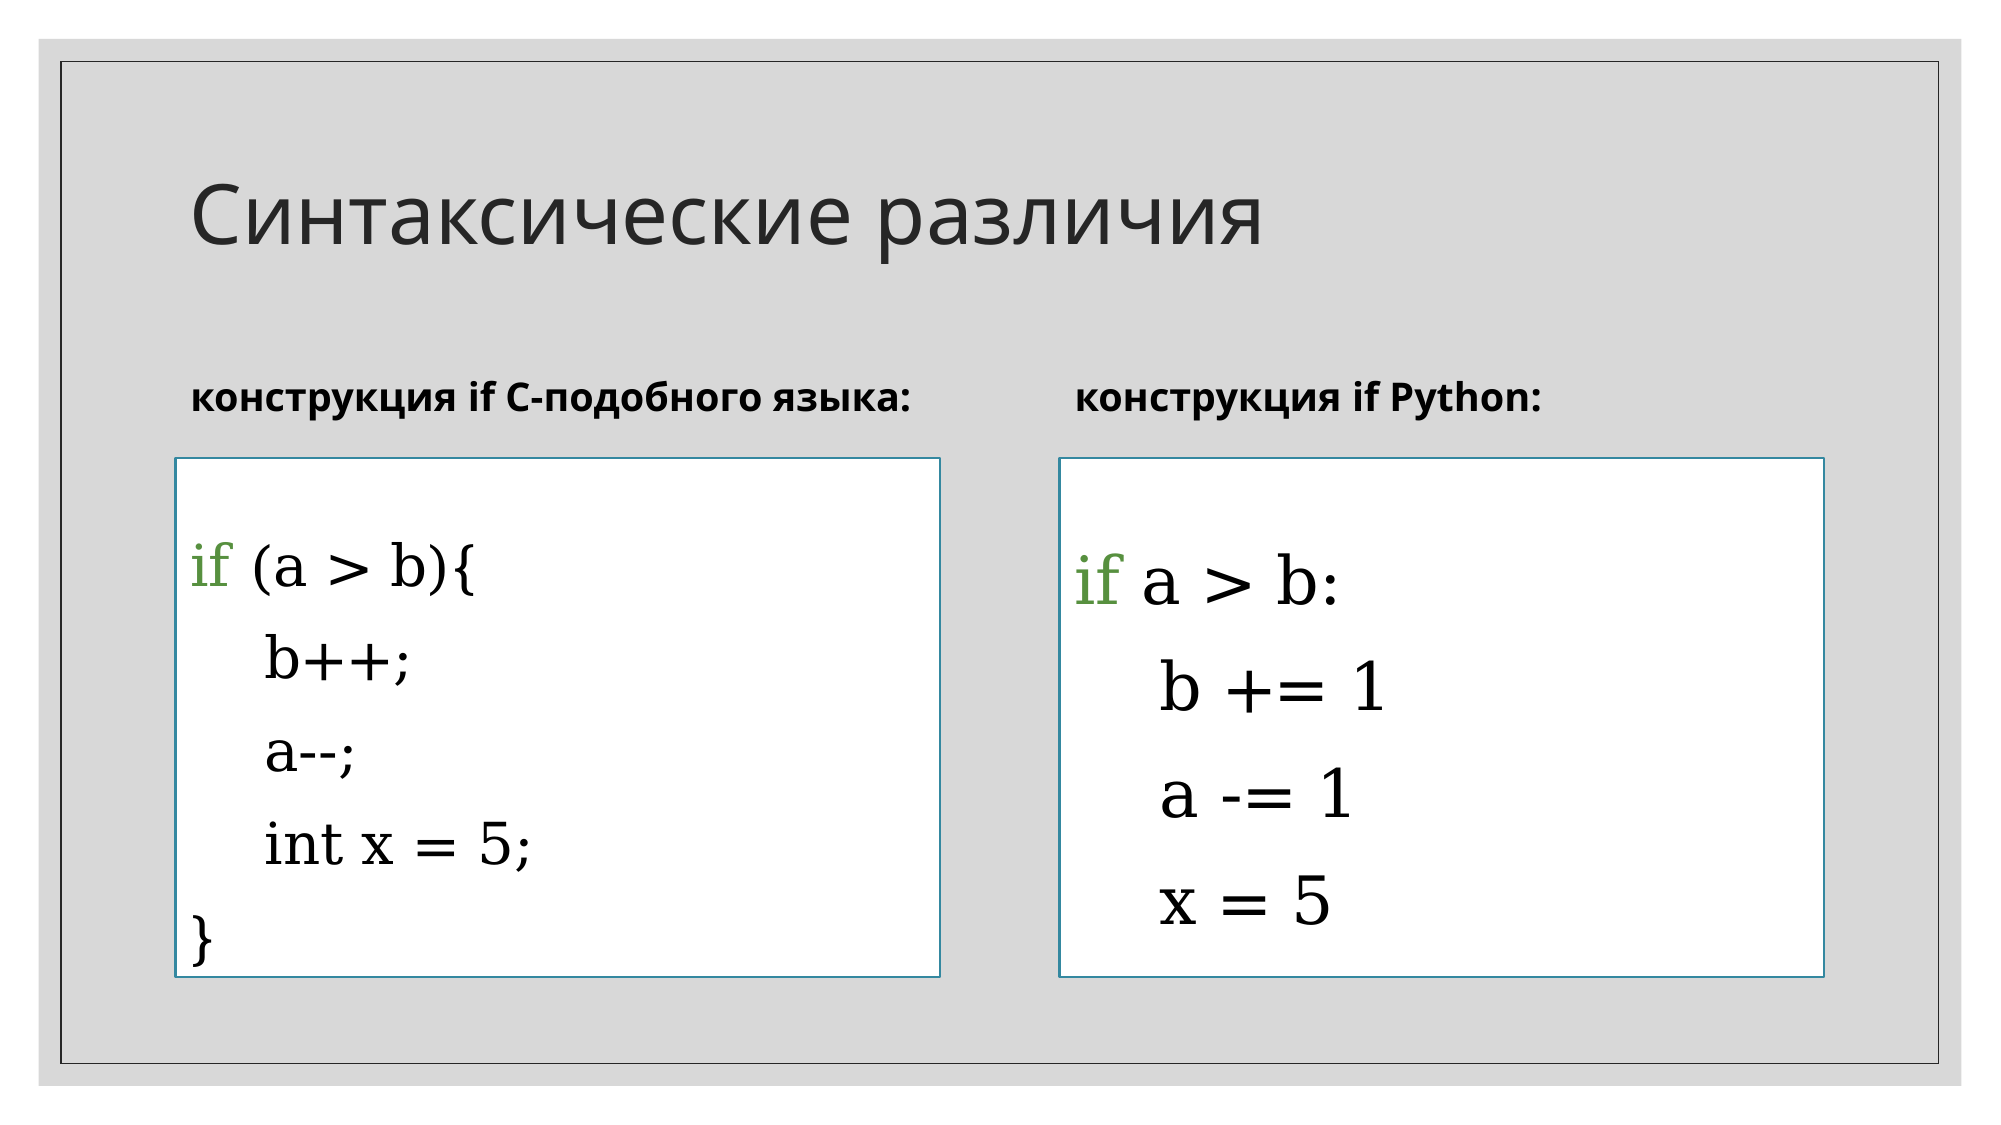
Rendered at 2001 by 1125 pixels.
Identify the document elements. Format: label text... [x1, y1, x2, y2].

list конструкция if C-подобного языка: [175, 340, 941, 446]
list if a > b: b += 1 a -= 1 x = 5 [1058, 457, 1825, 978]
title Синтаксические различия [174, 105, 1825, 331]
list конструкция if Python: [1059, 340, 1825, 446]
list if (a > b){ b++; a--; int x = 5; } [174, 457, 941, 978]
